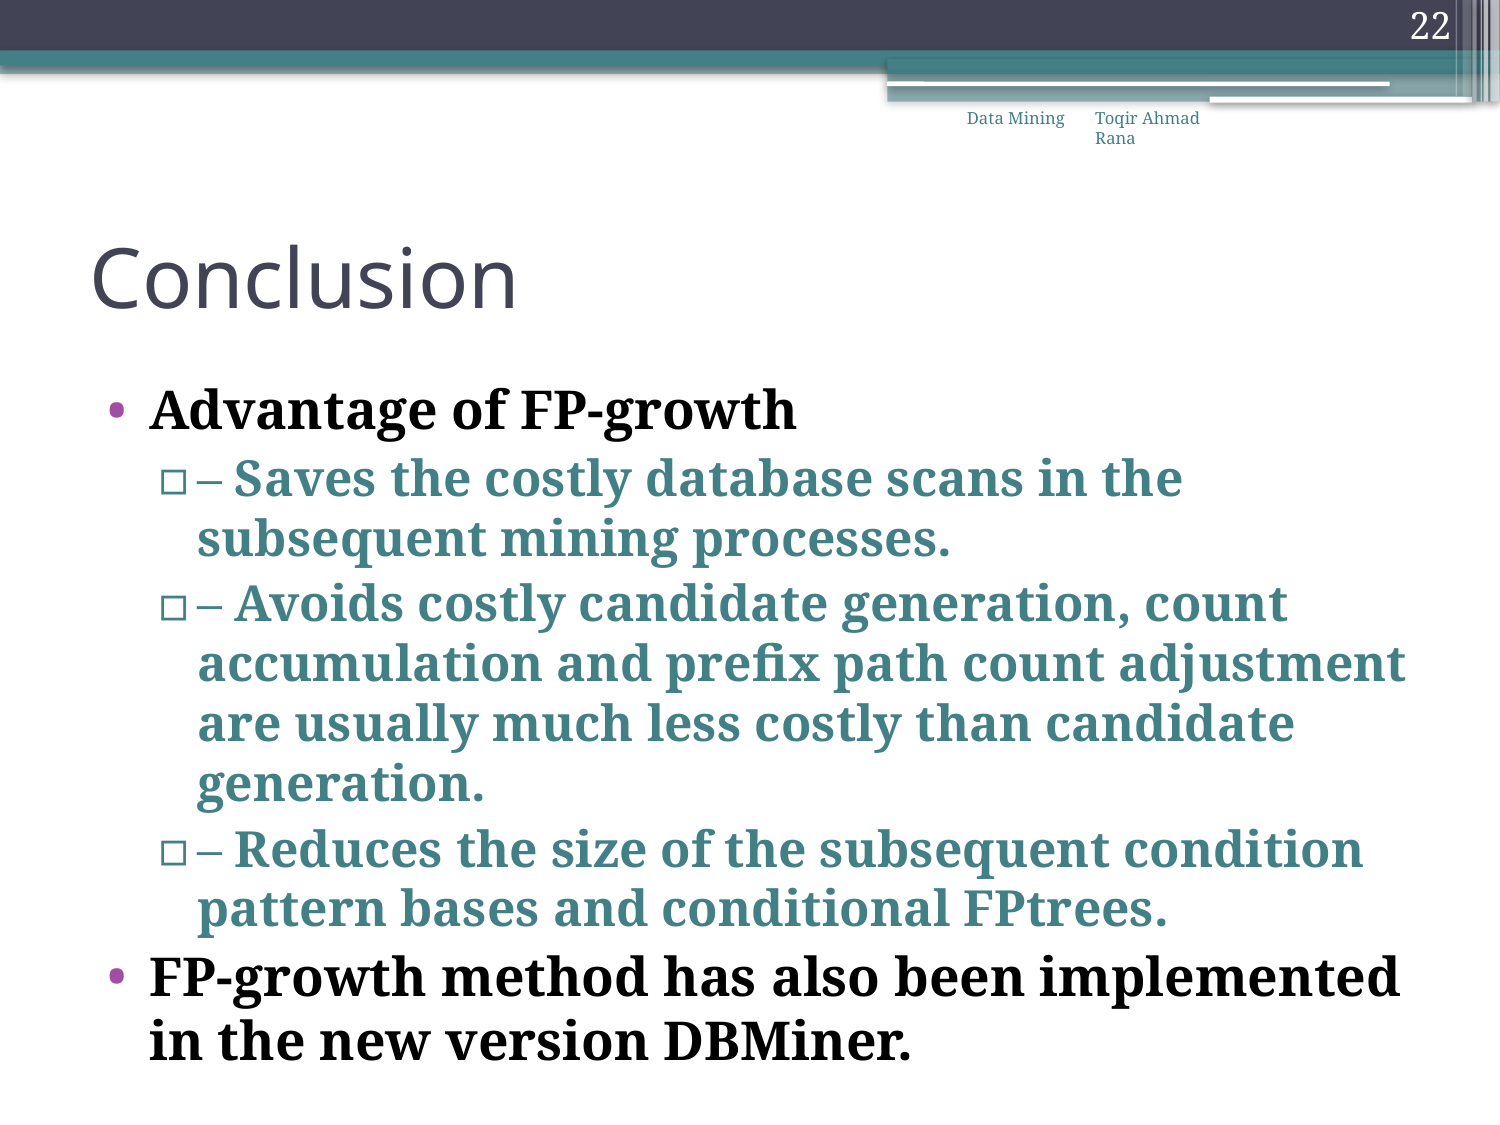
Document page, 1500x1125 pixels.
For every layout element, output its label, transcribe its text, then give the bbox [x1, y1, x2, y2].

title Conclusion [75, 187, 1425, 363]
slide_number 22 [1341, 0, 1466, 61]
list Advantage of FP-growth – Saves the costly database scans in the subsequent mining processes. – Avoids costly candidate generation, count accumulation and prefix path count adjustment are usually much less costly than candidate generation. – Reduces the size of the subsequent condition pattern bases and conditional FPtrees. FP-growth method has also been implemented in the new version DBMiner. [75, 368, 1425, 1079]
slide_number Toqir Ahmad Rana [1080, 100, 1238, 176]
footer Data Mining [862, 100, 1080, 176]
